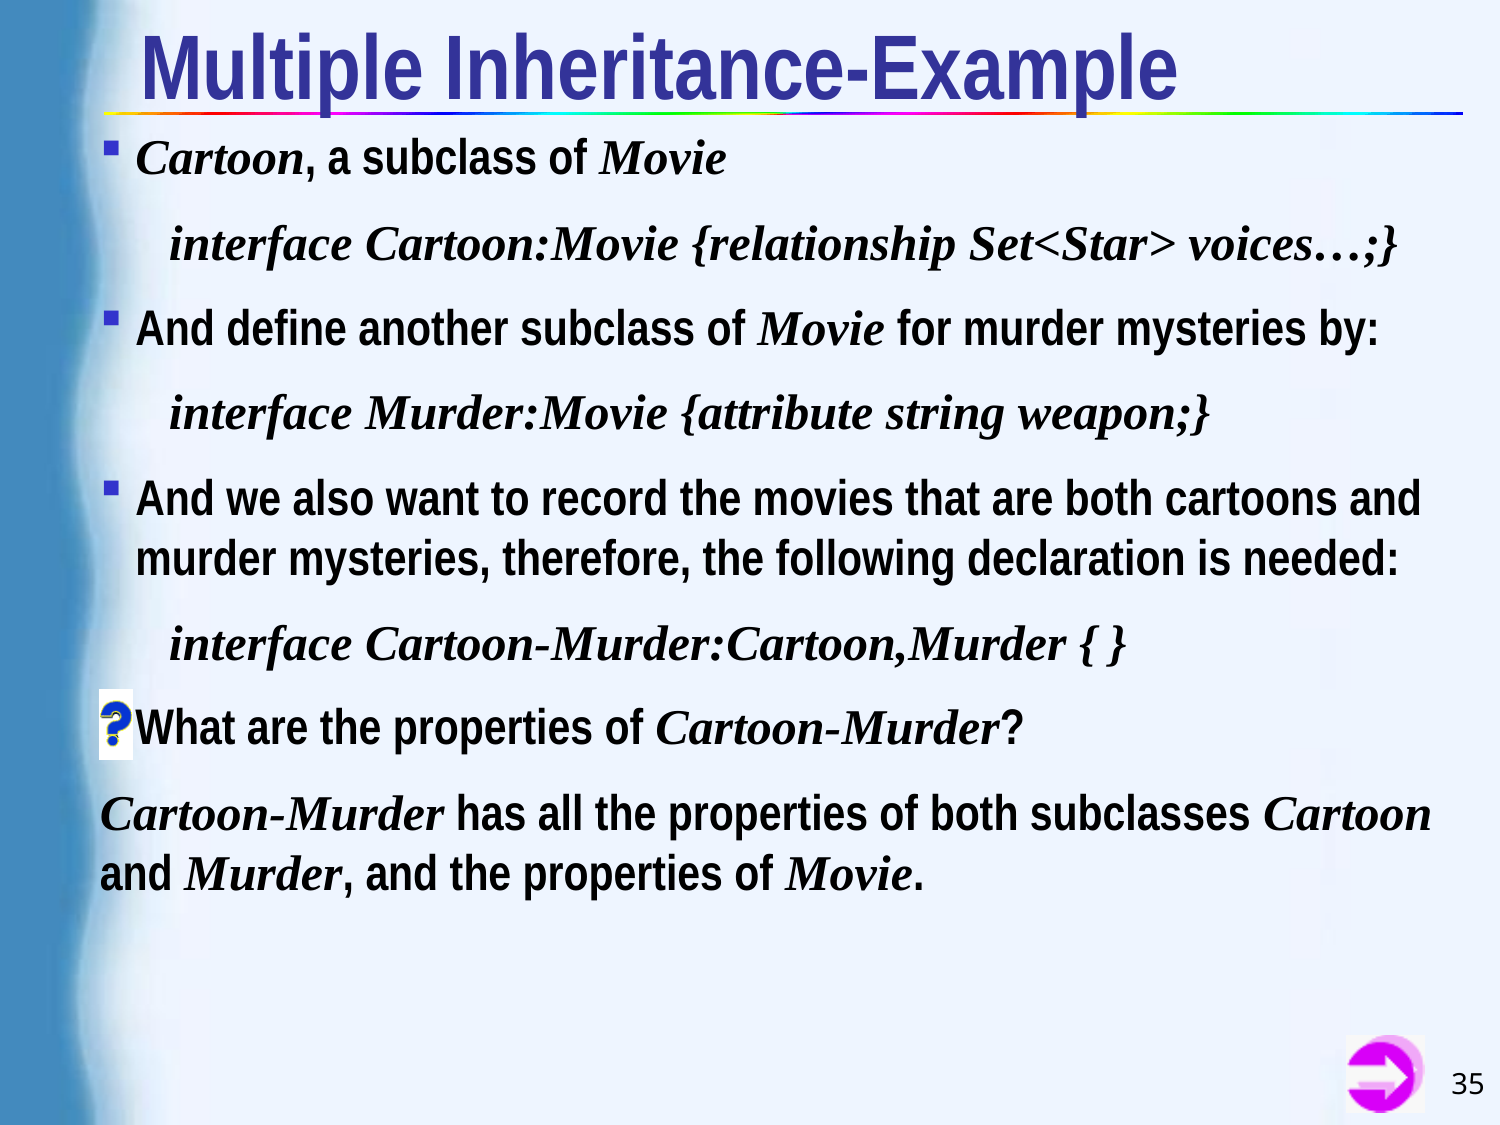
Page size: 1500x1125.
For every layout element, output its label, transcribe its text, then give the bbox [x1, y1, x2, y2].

title Multiple Inheritance-Example [125, 12, 1404, 125]
text_box Cartoon, a subclass of Movie interface Cartoon:Movie {relationship Set<Star> voices…;} And define another subclass of Movie for murder mysteries by: interface Murder:Movie {attribute string weapon;} And we also want to record the movies that are both cartoons and murder mysteries, therefore, the following declaration is needed: interface Cartoon-Murder:Cartoon,Murder { } What are the properties of Cartoon-Murder? Cartoon-Murder has all the properties of both subclasses Cartoon and Murder, and the properties of Movie. [99, 125, 1450, 900]
slide_number 35 [1428, 1037, 1500, 1113]
picture [0, 0, 1500, 1125]
